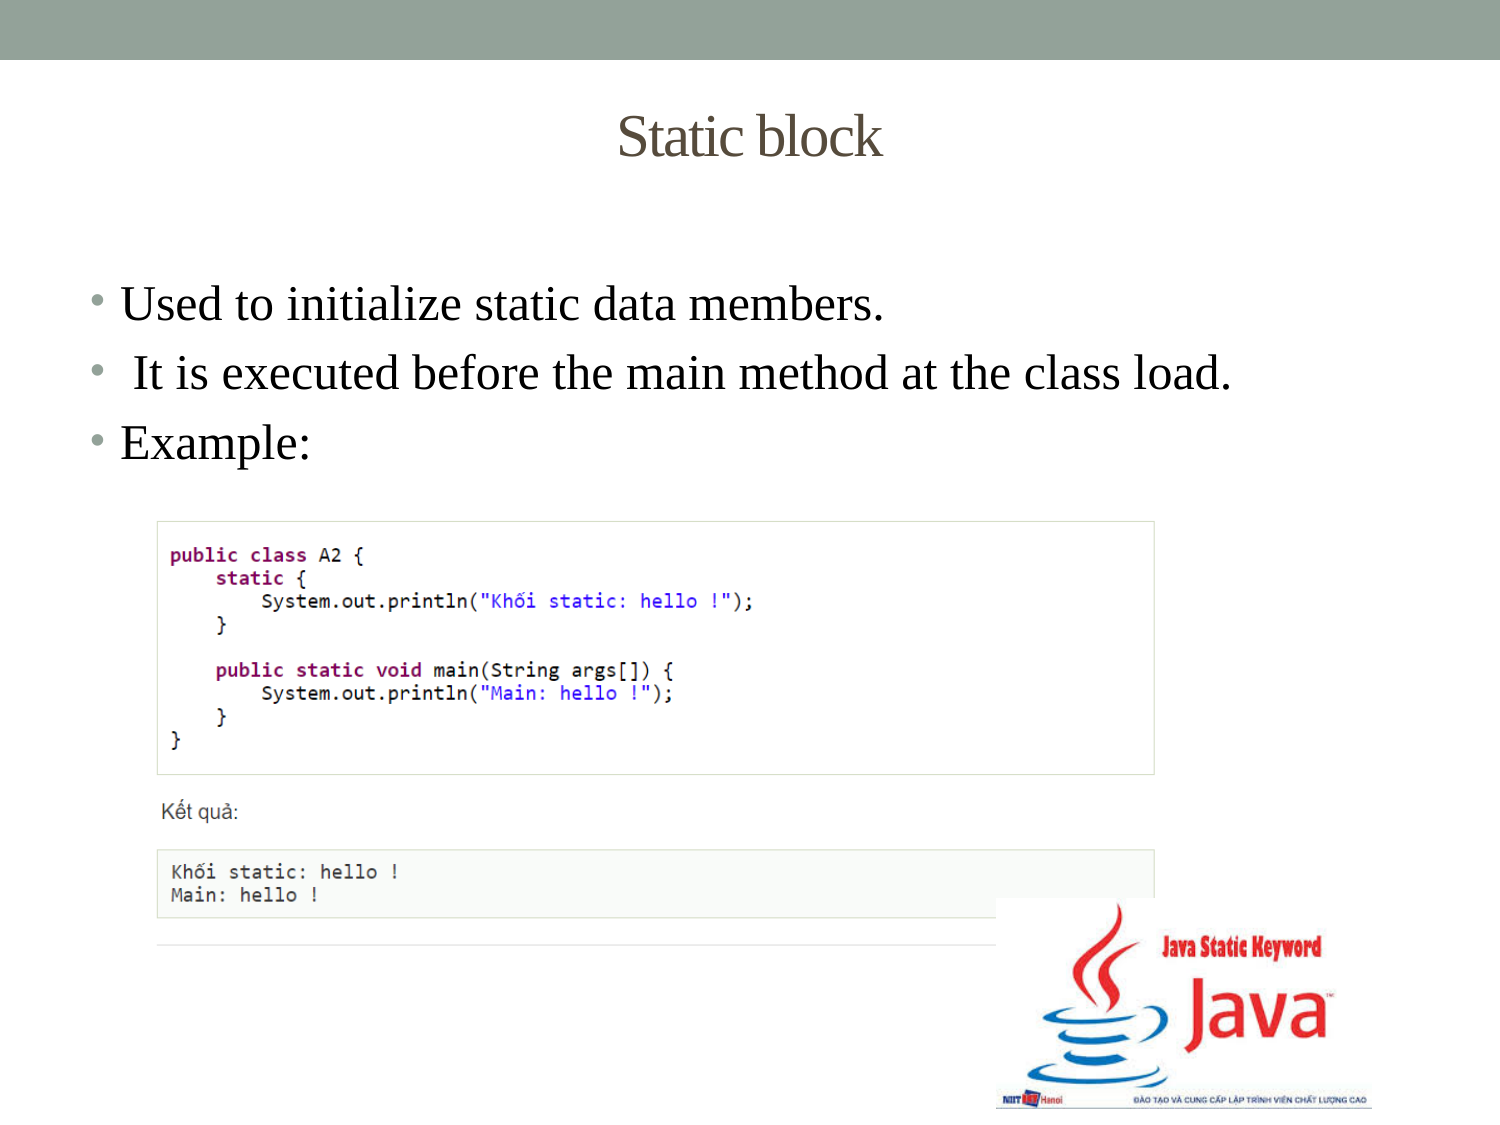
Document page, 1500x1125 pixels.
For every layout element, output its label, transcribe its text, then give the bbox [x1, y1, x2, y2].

title Static block [75, 87, 1425, 250]
list Used to initialize static data members. It is executed before the main method at the class load. Example: [75, 262, 1425, 1063]
picture [112, 499, 1372, 1109]
